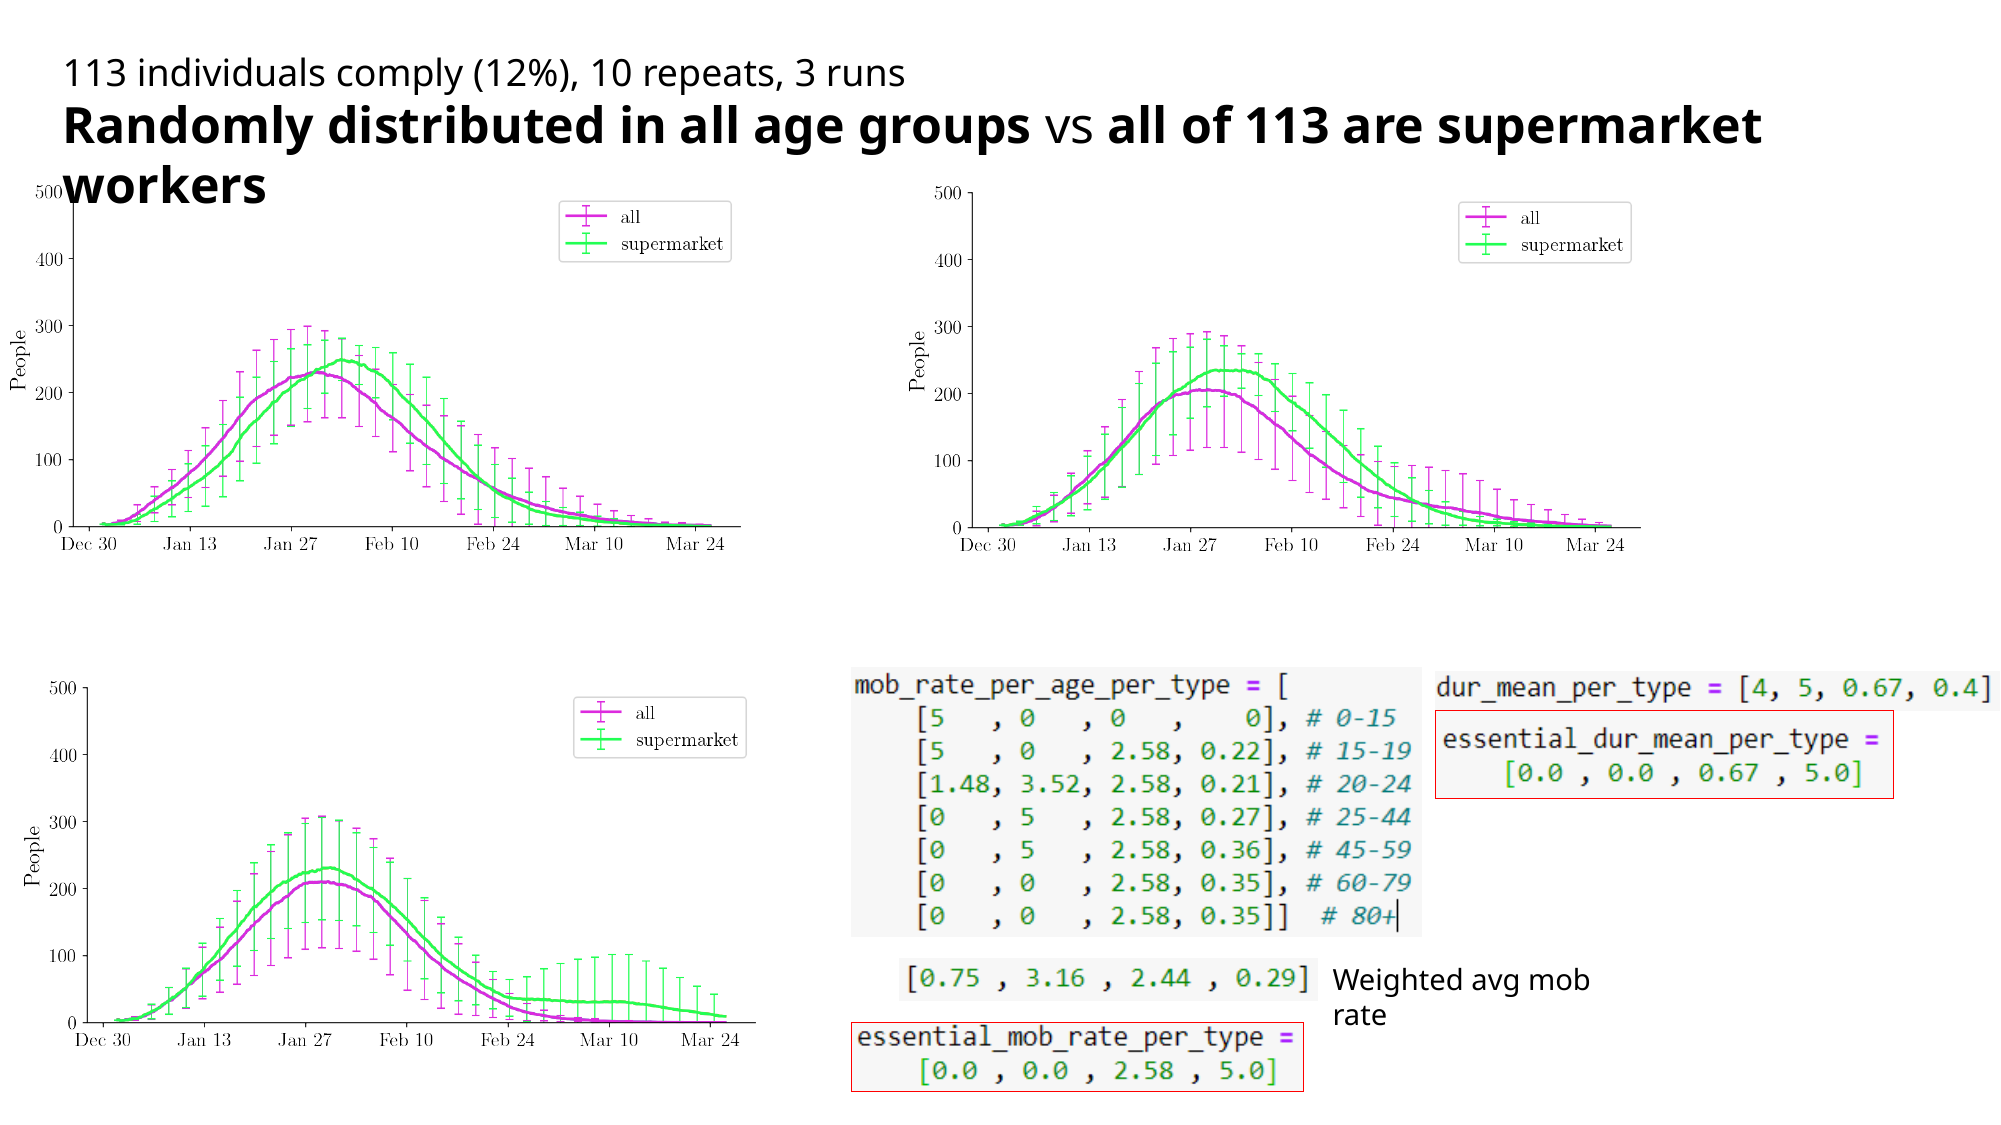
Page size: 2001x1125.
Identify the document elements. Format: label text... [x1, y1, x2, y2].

picture [0, 175, 750, 563]
picture [14, 671, 765, 1059]
text_box Weighted avg mob rate [1317, 954, 1666, 1039]
picture [851, 1022, 1304, 1092]
text_box 113 individuals comply (12%), 10 repeats, 3 runs Randomly distributed in all age groups vs all of 113 are supermarket workers [47, 41, 1881, 222]
picture [899, 958, 1318, 1001]
picture [851, 667, 1422, 937]
picture [1435, 671, 2000, 799]
picture [899, 176, 1650, 564]
